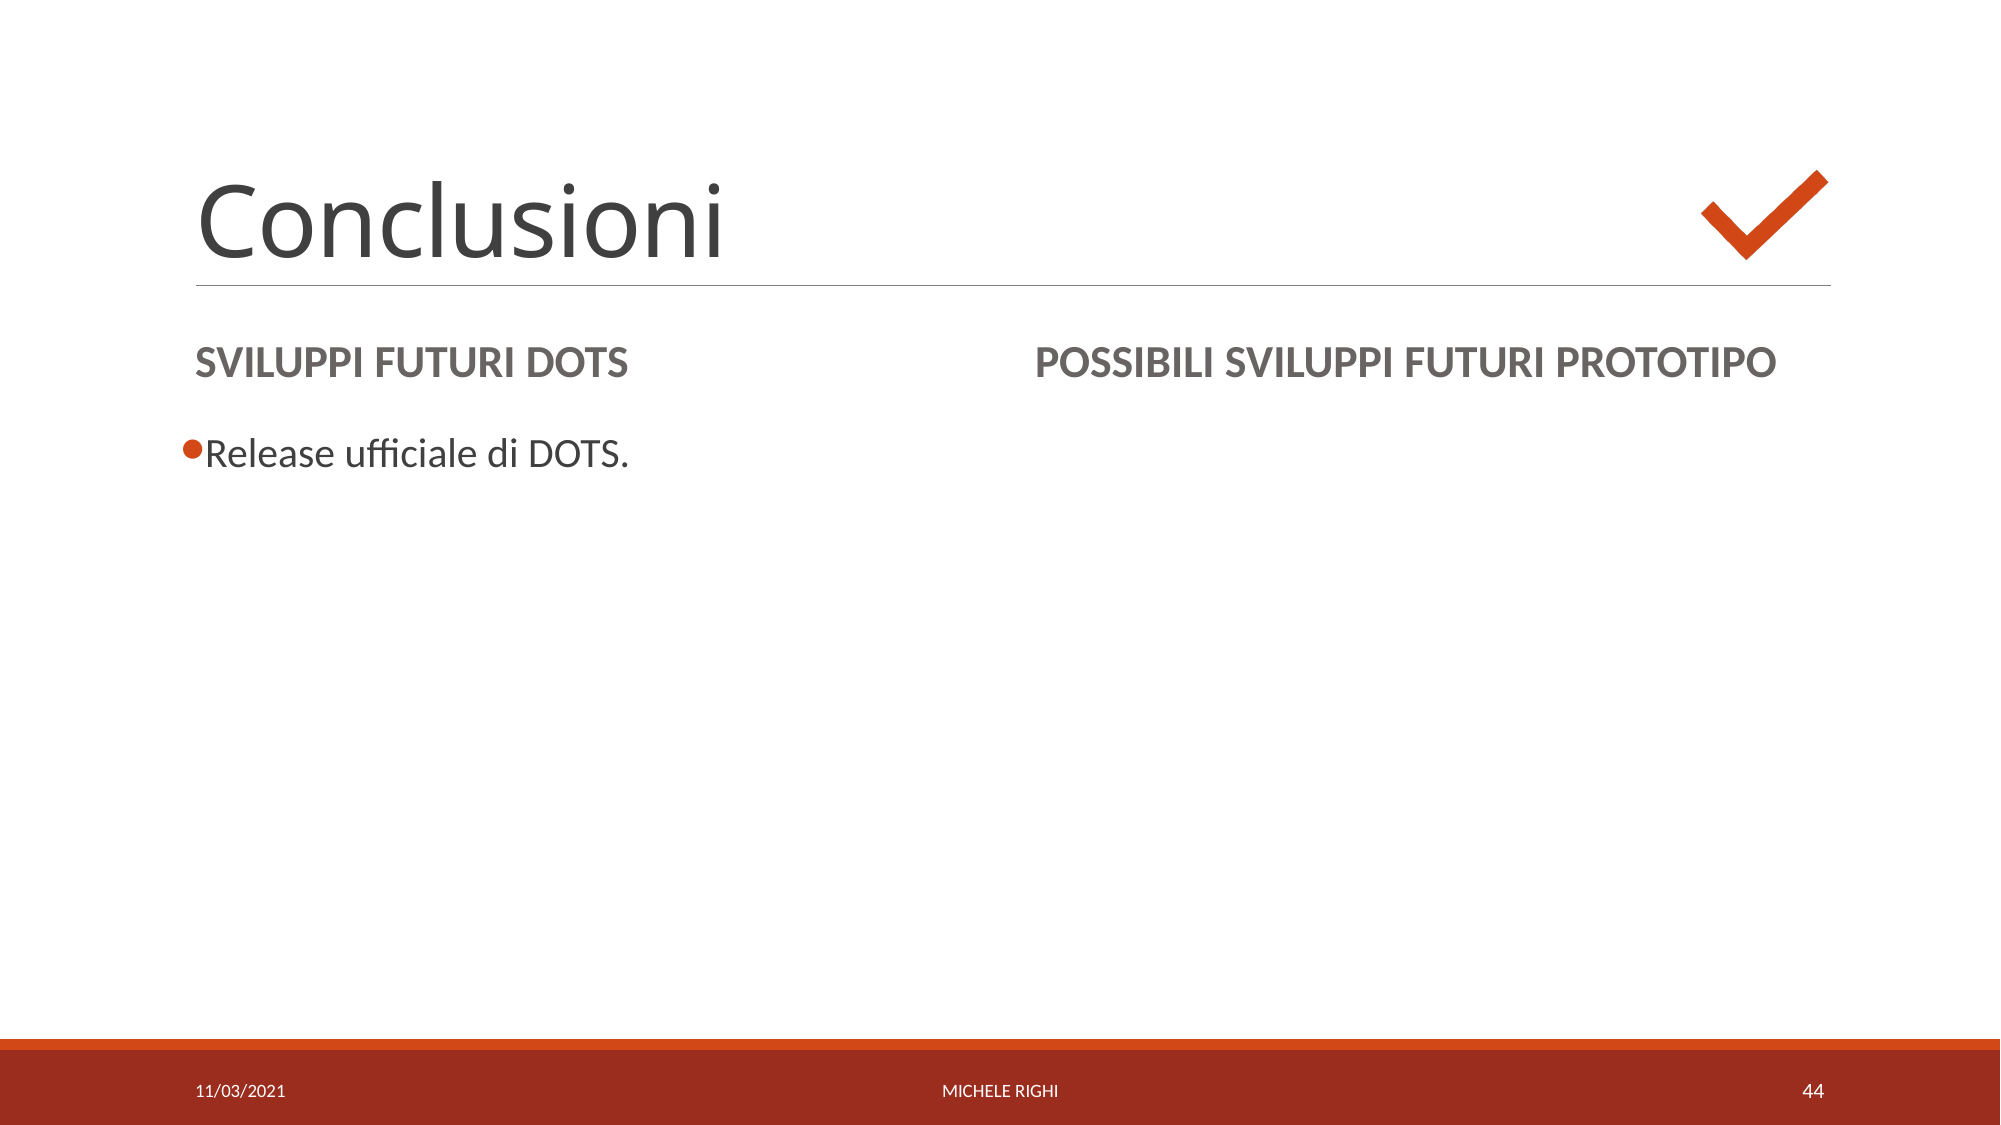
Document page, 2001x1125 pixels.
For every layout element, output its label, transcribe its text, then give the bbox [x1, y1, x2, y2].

text_box POSSIBILI SVILUPPI FUTURI PROTOTIPO [1019, 302, 1830, 424]
text_box Release ufficiale di DOTS. [179, 424, 990, 1019]
footer Michele Righi [604, 1059, 1396, 1120]
text_box [1698, 148, 1831, 281]
text_box SVILUPPI FUTURI DOTS [179, 302, 990, 424]
title Conclusioni [180, 47, 1830, 285]
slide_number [180, 1059, 586, 1120]
slide_number 44 [1624, 1059, 1840, 1120]
